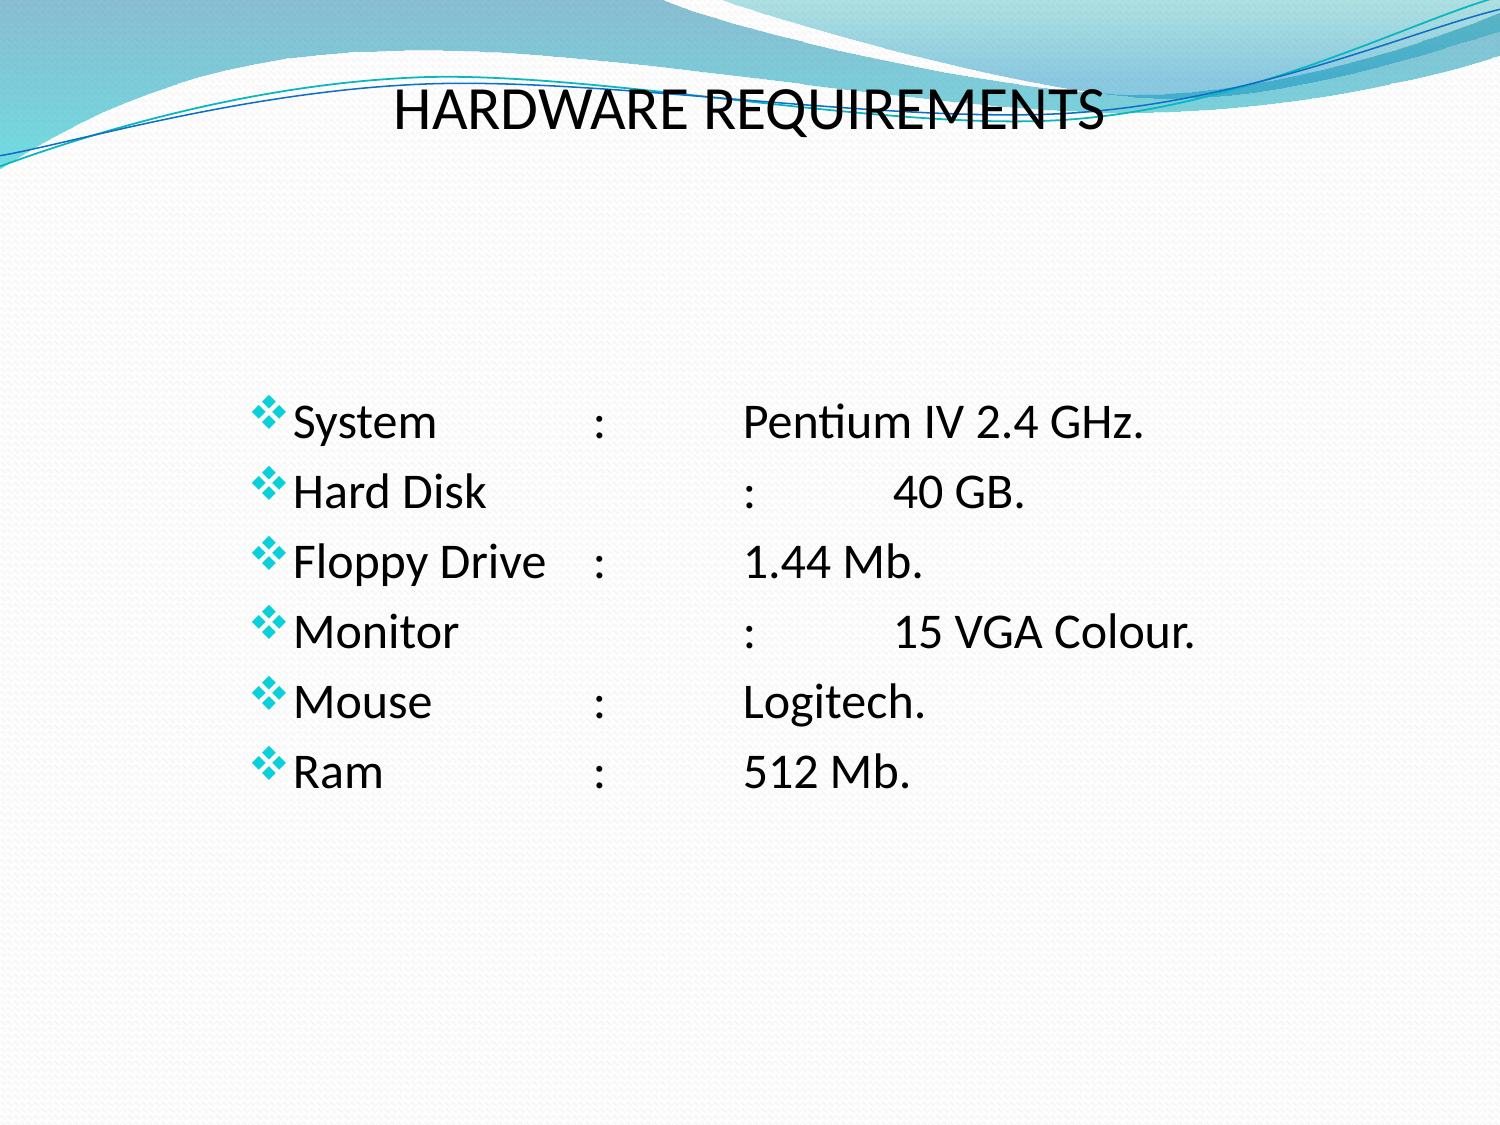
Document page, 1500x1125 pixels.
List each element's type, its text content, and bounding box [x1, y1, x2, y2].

list System : Pentium IV 2.4 GHz. Hard Disk : 40 GB. Floppy Drive : 1.44 Mb. Monitor : 15 VGA Colour. Mouse : Logitech. Ram : 512 Mb. [233, 311, 1426, 861]
title HARDWARE REQUIREMENTS [74, 59, 1426, 142]
